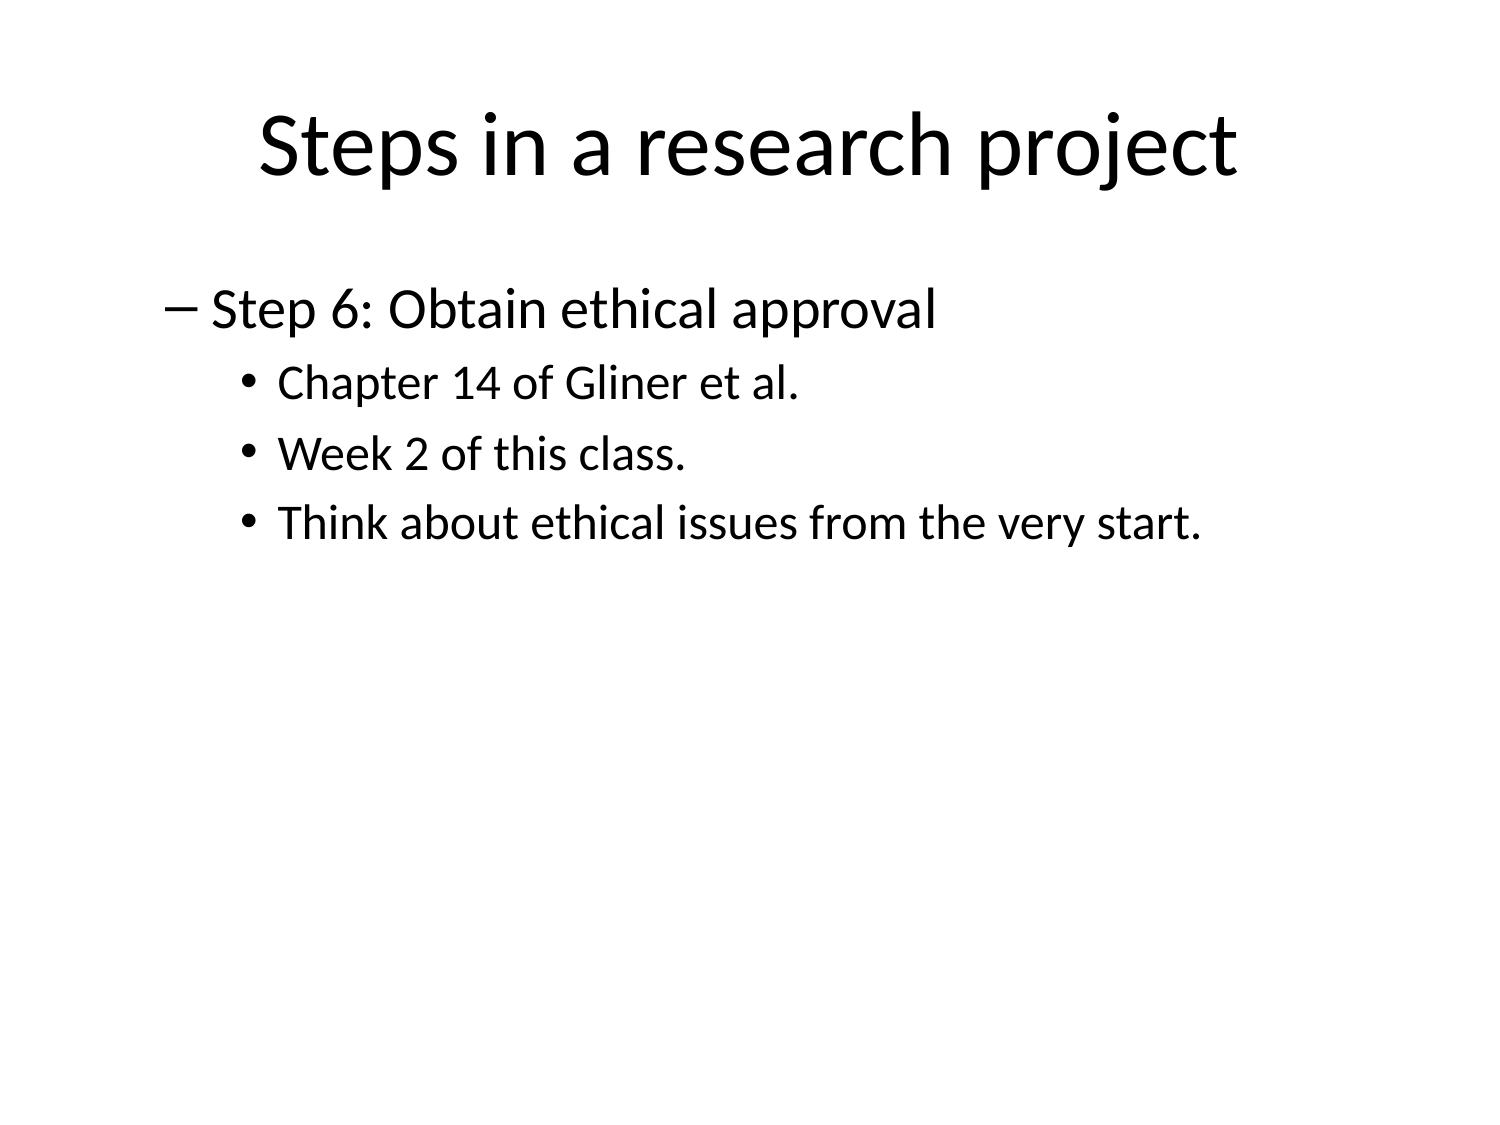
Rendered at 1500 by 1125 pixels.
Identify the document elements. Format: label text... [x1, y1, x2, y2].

title Steps in a research project [75, 45, 1425, 233]
list Step 6: Obtain ethical approval Chapter 14 of Gliner et al. Week 2 of this class. Think about ethical issues from the very start. [75, 262, 1425, 1005]
